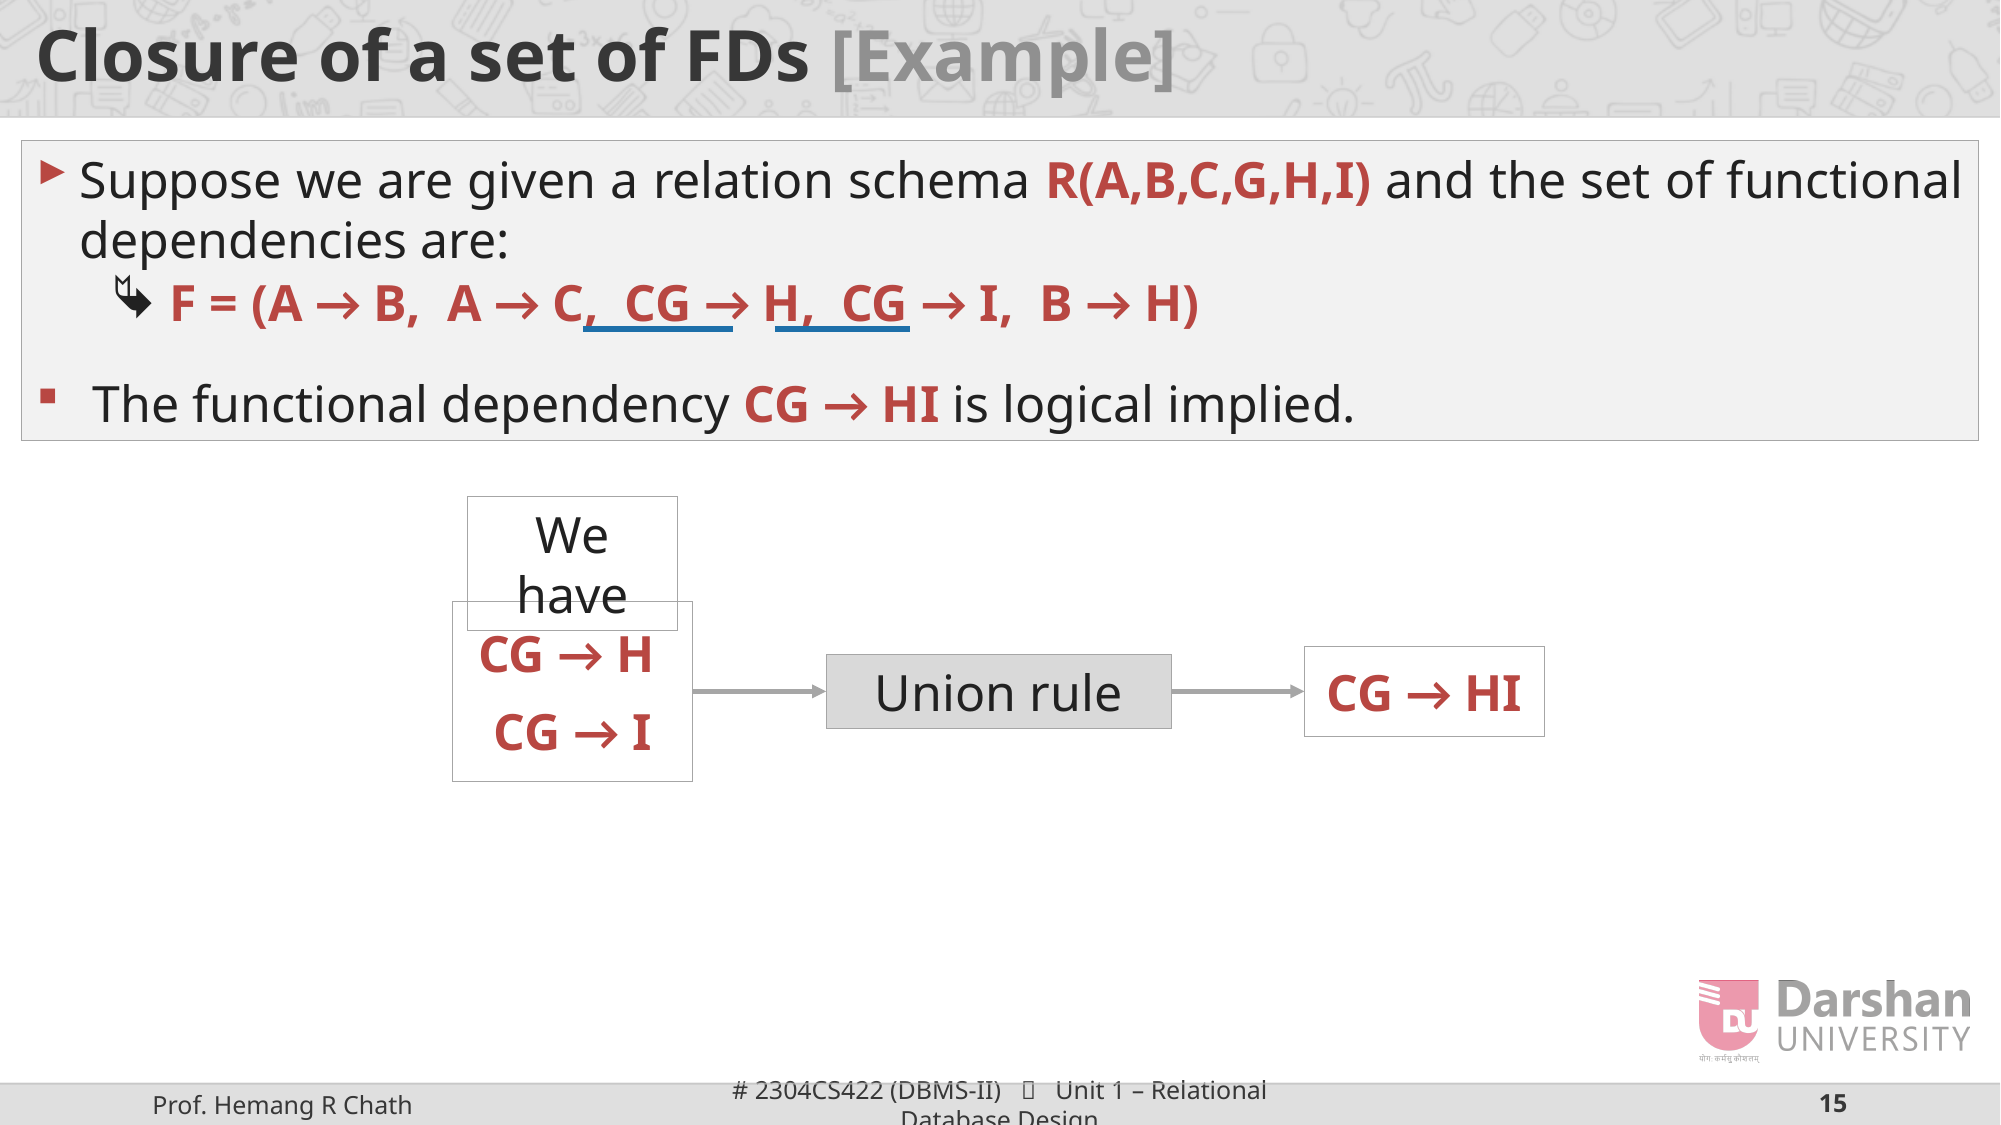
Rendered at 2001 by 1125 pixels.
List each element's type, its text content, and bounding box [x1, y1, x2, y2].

text_box CG → HI [1304, 646, 1545, 737]
text_box CG → H CG → I [452, 601, 693, 782]
table_header IT [1699, 980, 1970, 1063]
text_box We have [467, 496, 678, 631]
text_box Suppose we are given a relation schema R(A,B,C,G,H,I) and the set of functional dependencies are: F = (A → B, A → C, CG → H, CG → I, B → H) The functional dependency CG → HI is logical implied. [21, 140, 1979, 441]
text_box Union rule [826, 654, 1172, 729]
title Closure of a set of FDs [Example] [0, 0, 2000, 117]
